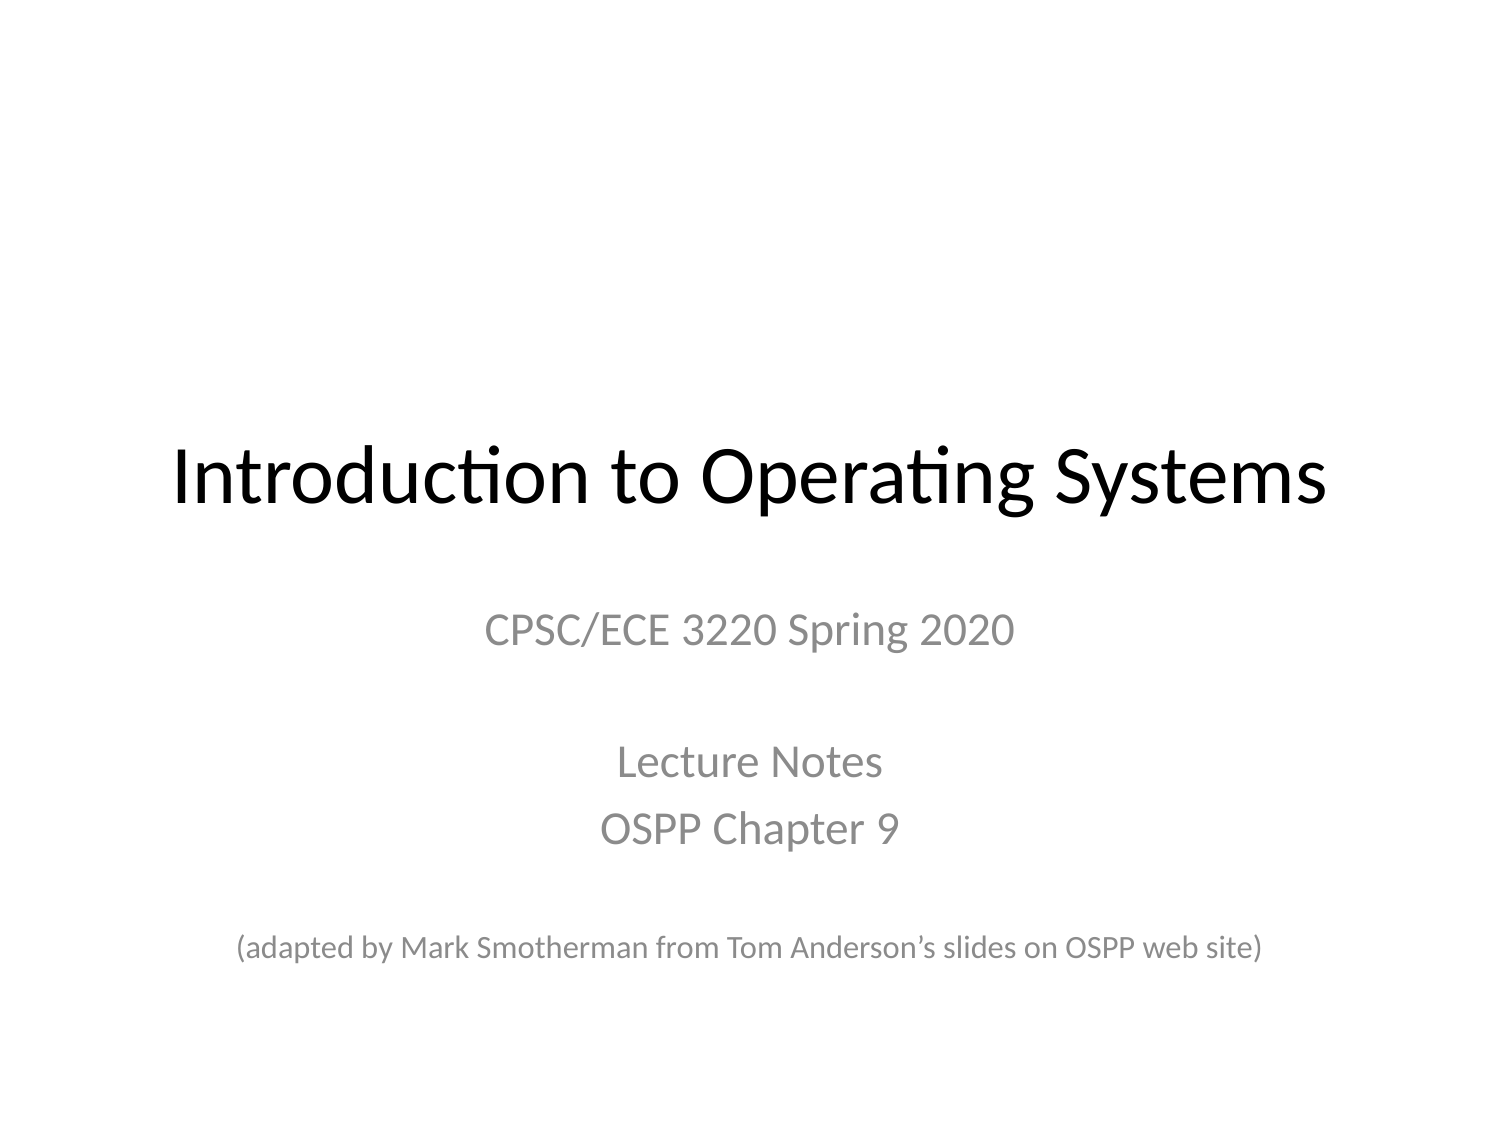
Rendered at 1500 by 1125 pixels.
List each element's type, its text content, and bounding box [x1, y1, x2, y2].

title Introduction to Operating Systems [112, 349, 1388, 591]
subtitle CPSC/ECE 3220 Spring 2020 Lecture Notes OSPP Chapter 9 (adapted by Mark Smotherman from Tom Anderson’s slides on OSPP web site) [168, 590, 1332, 976]
